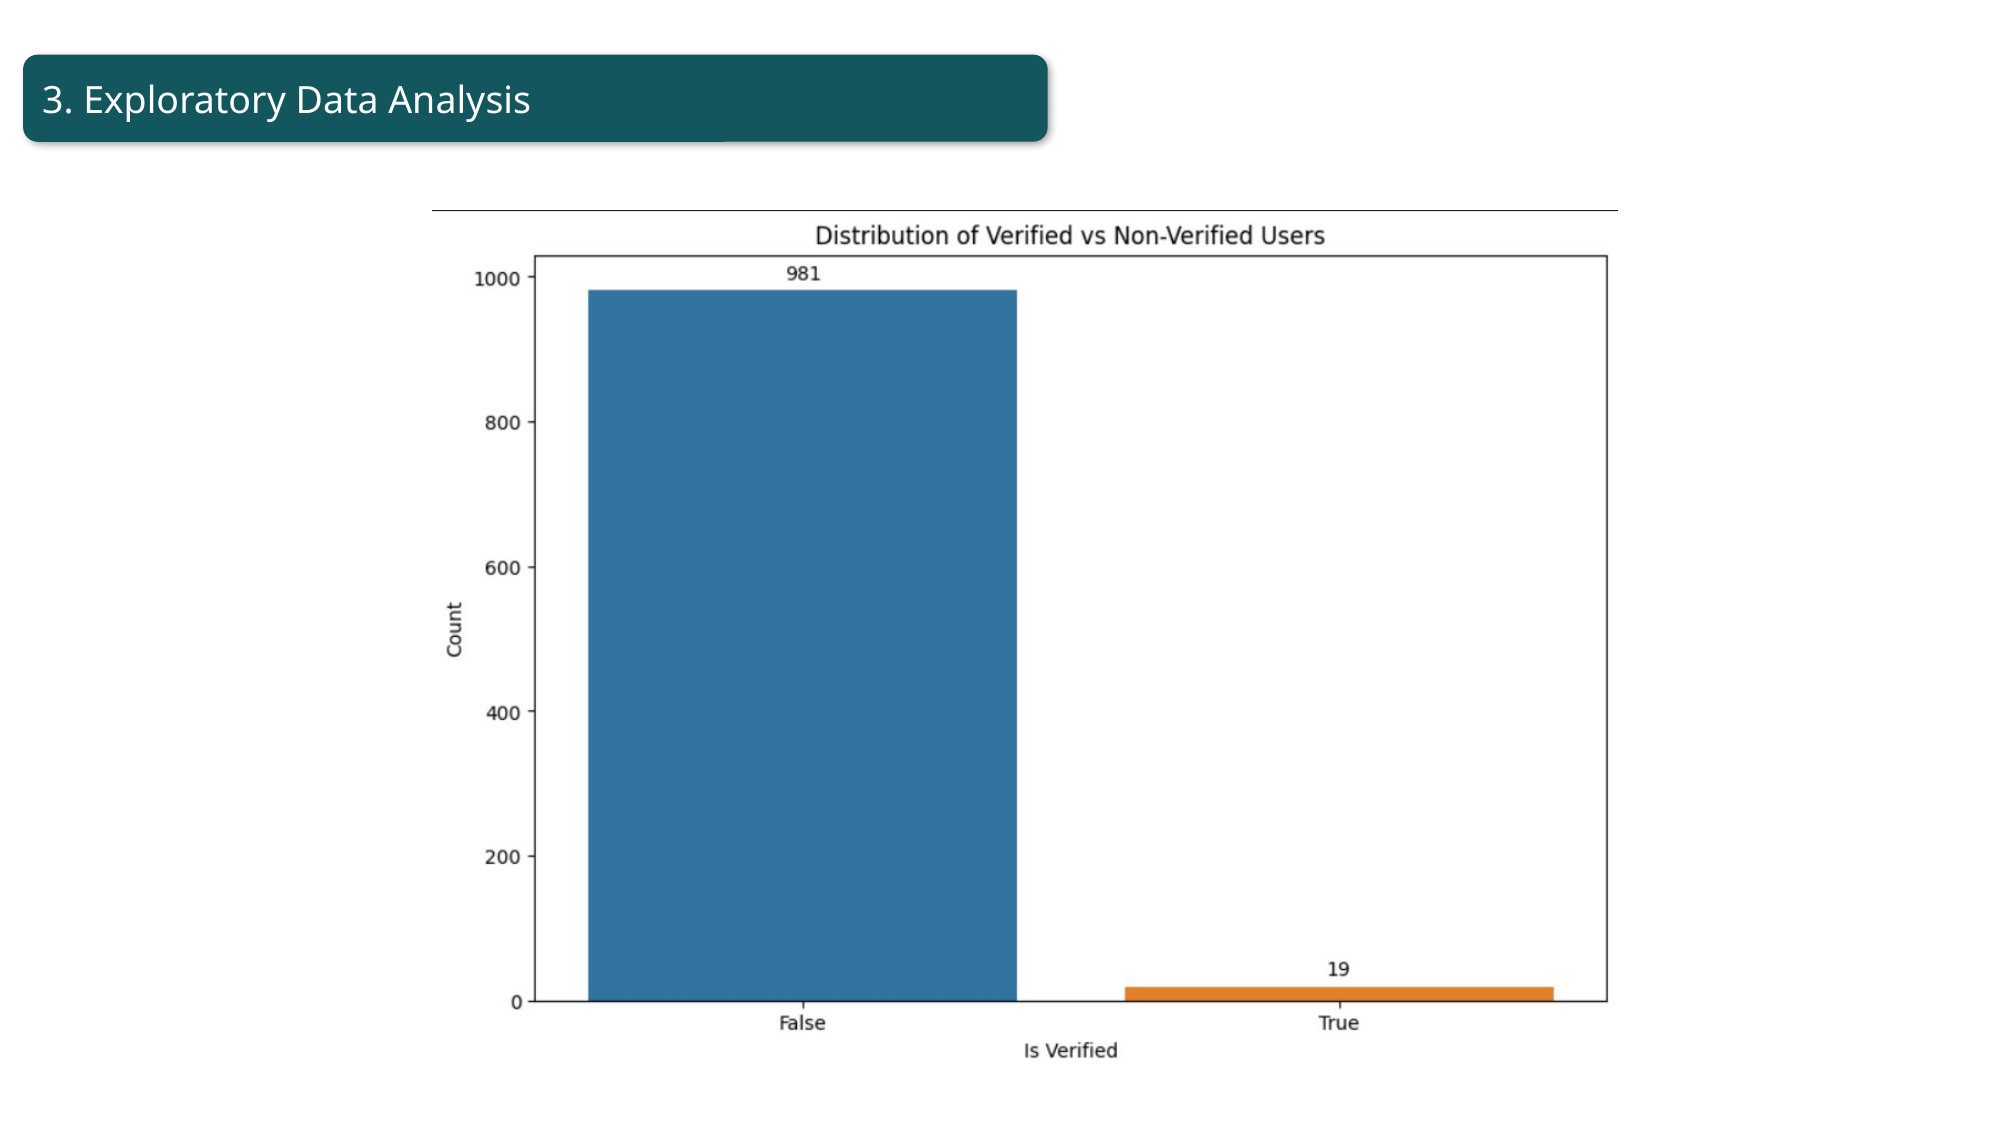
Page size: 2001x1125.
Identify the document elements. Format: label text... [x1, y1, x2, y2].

picture [432, 209, 1618, 1073]
text_box 3. Exploratory Data Analysis [21, 53, 1050, 144]
